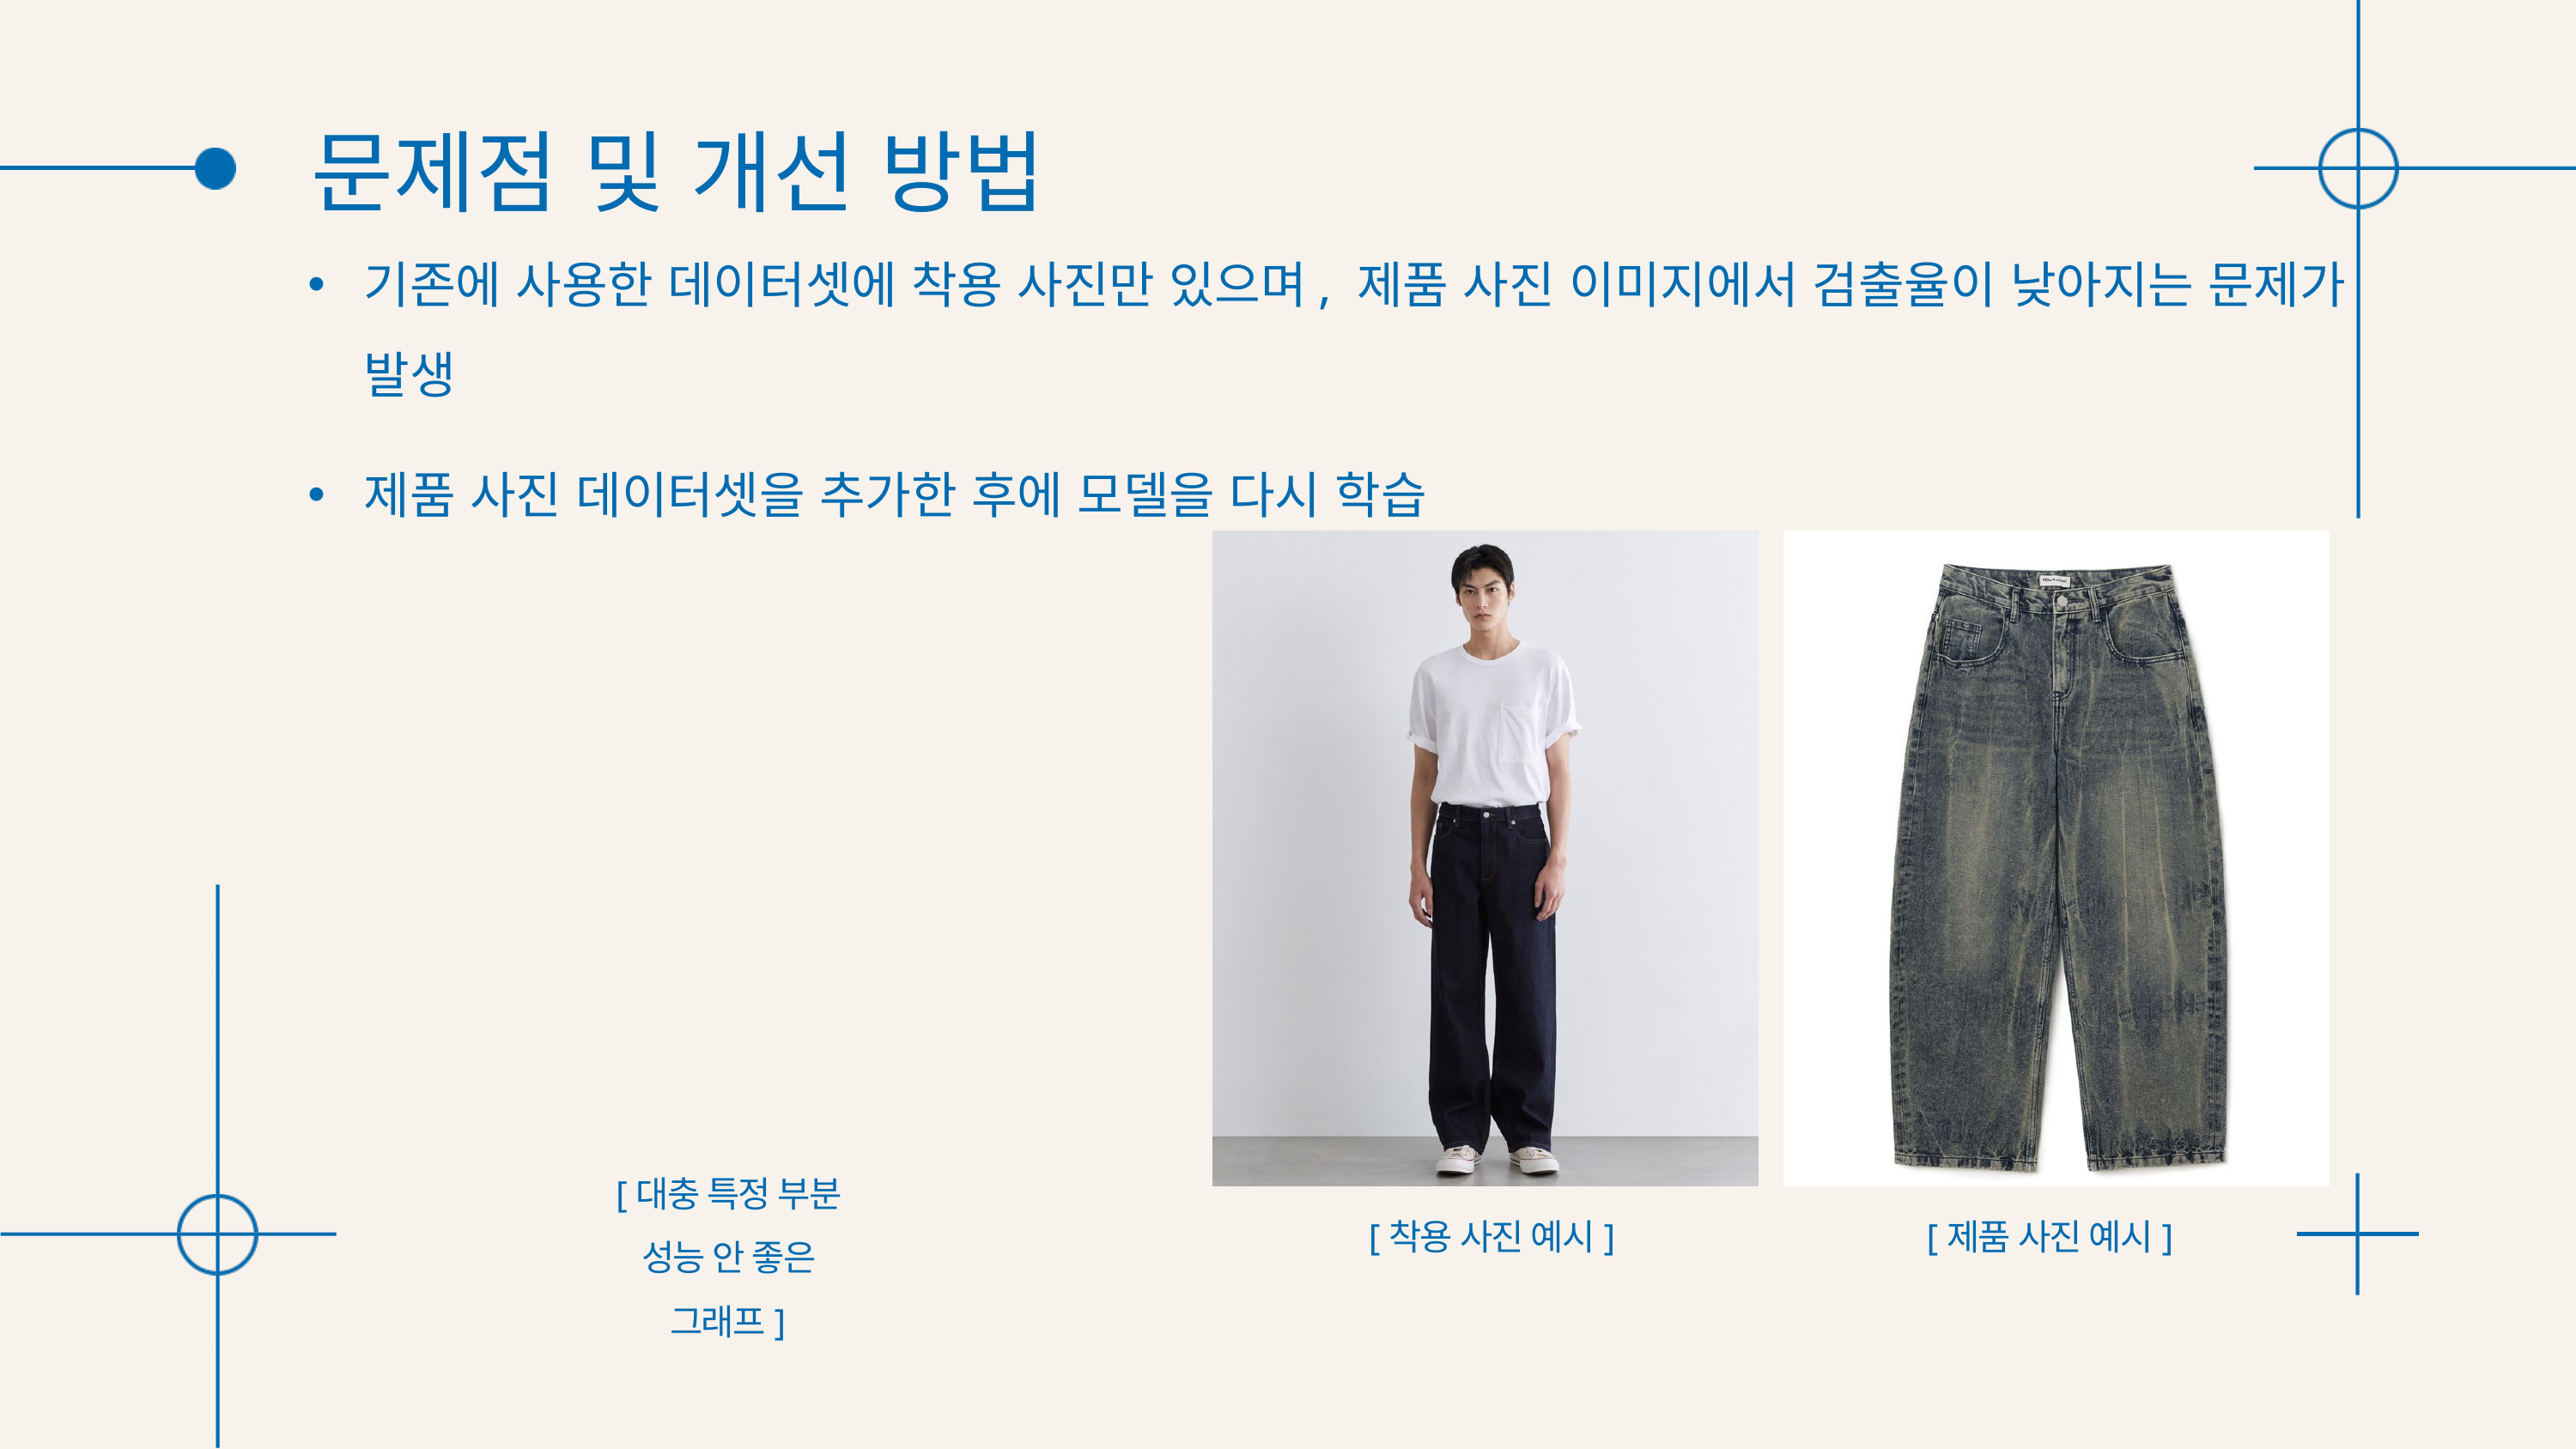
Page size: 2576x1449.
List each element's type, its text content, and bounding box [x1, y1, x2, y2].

text_box [대충 특정 부분 성능 안 좋은 그래프] [608, 1167, 848, 1325]
picture [2076, 0, 2576, 248]
picture [1212, 530, 1759, 1186]
picture [0, 885, 500, 1447]
picture [0, 148, 237, 191]
text_box [제품 사진 예시] [1878, 1199, 2222, 1251]
picture [1783, 530, 2330, 1186]
picture [2296, 1173, 2419, 1294]
text_box [착용 사진 예시] [1320, 1199, 1664, 1251]
text_box 문제점 및 개선 방법 [311, 103, 1777, 229]
text_box 기존에 사용한 데이터셋에 착용 사진만 있으며, 제품 사진 이미지에서 검출율이 낮아지는 문제가 발생 제품 사진 데이터셋을 추가한 후에 모델을 다시 학습 [307, 248, 2361, 500]
